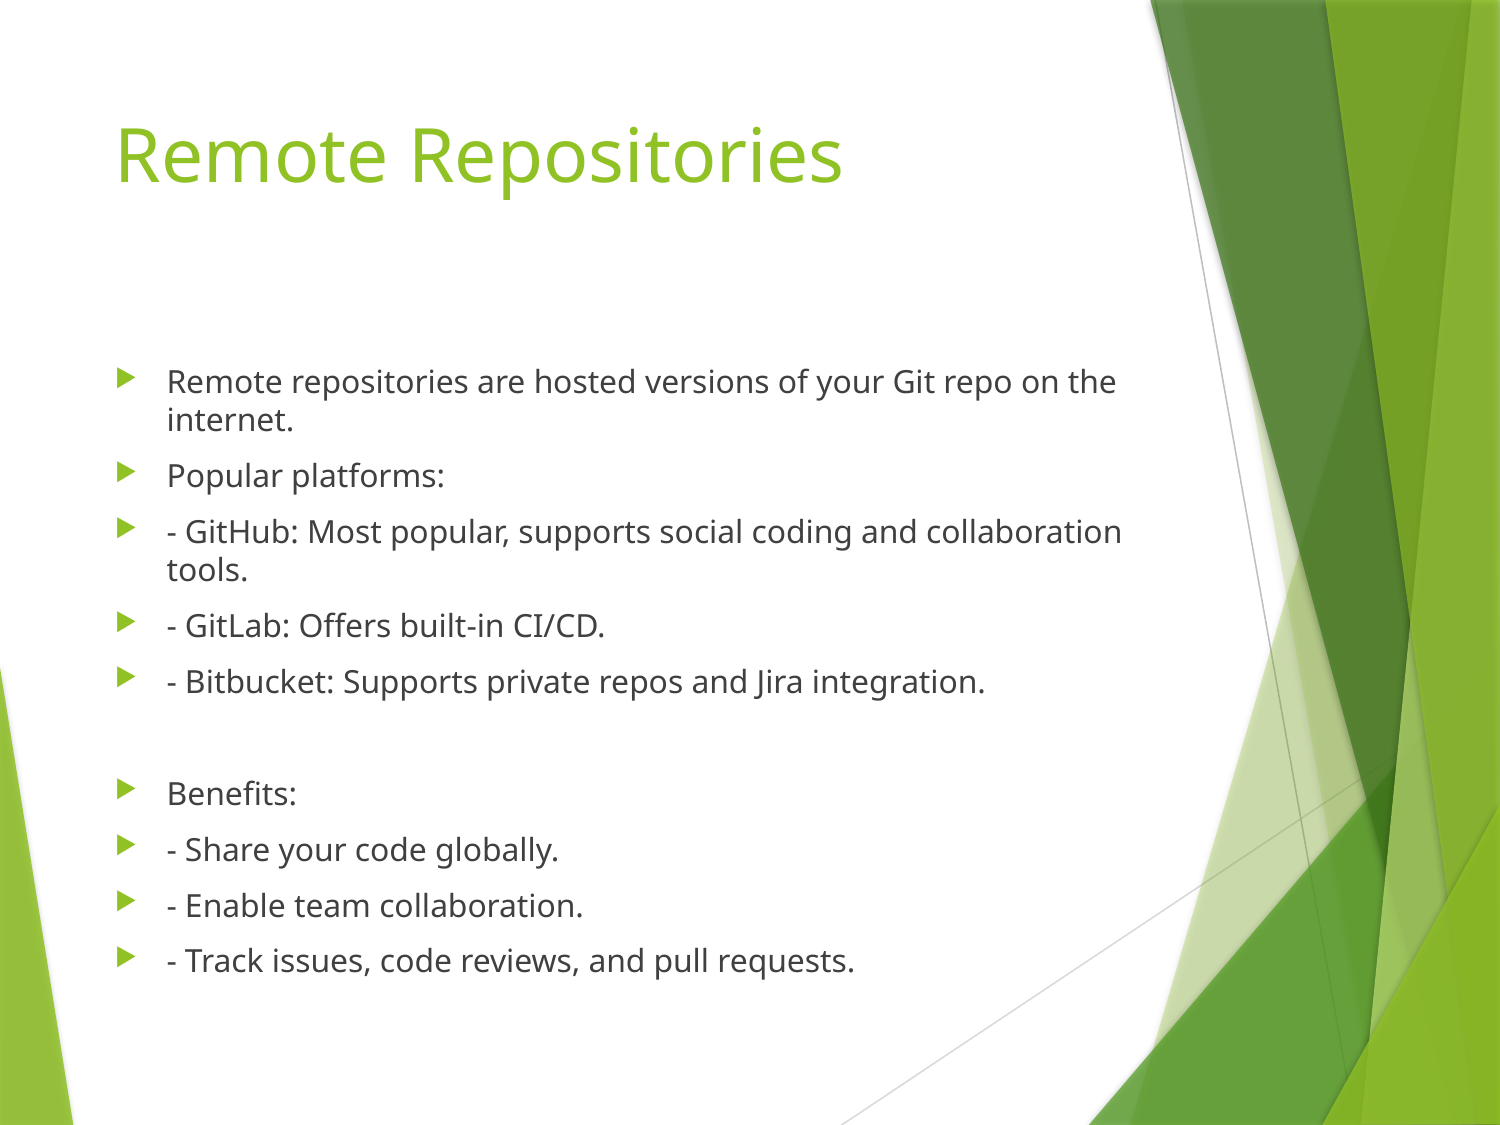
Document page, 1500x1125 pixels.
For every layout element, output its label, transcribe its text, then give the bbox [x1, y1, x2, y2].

title Remote Repositories [99, 99, 1142, 317]
list Remote repositories are hosted versions of your Git repo on the internet. Popular platforms: - GitHub: Most popular, supports social coding and collaboration tools. - GitLab: Offers built-in CI/CD. - Bitbucket: Supports private repos and Jira integration. Benefits: - Share your code globally. - Enable team collaboration. - Track issues, code reviews, and pull requests. [99, 354, 1142, 992]
